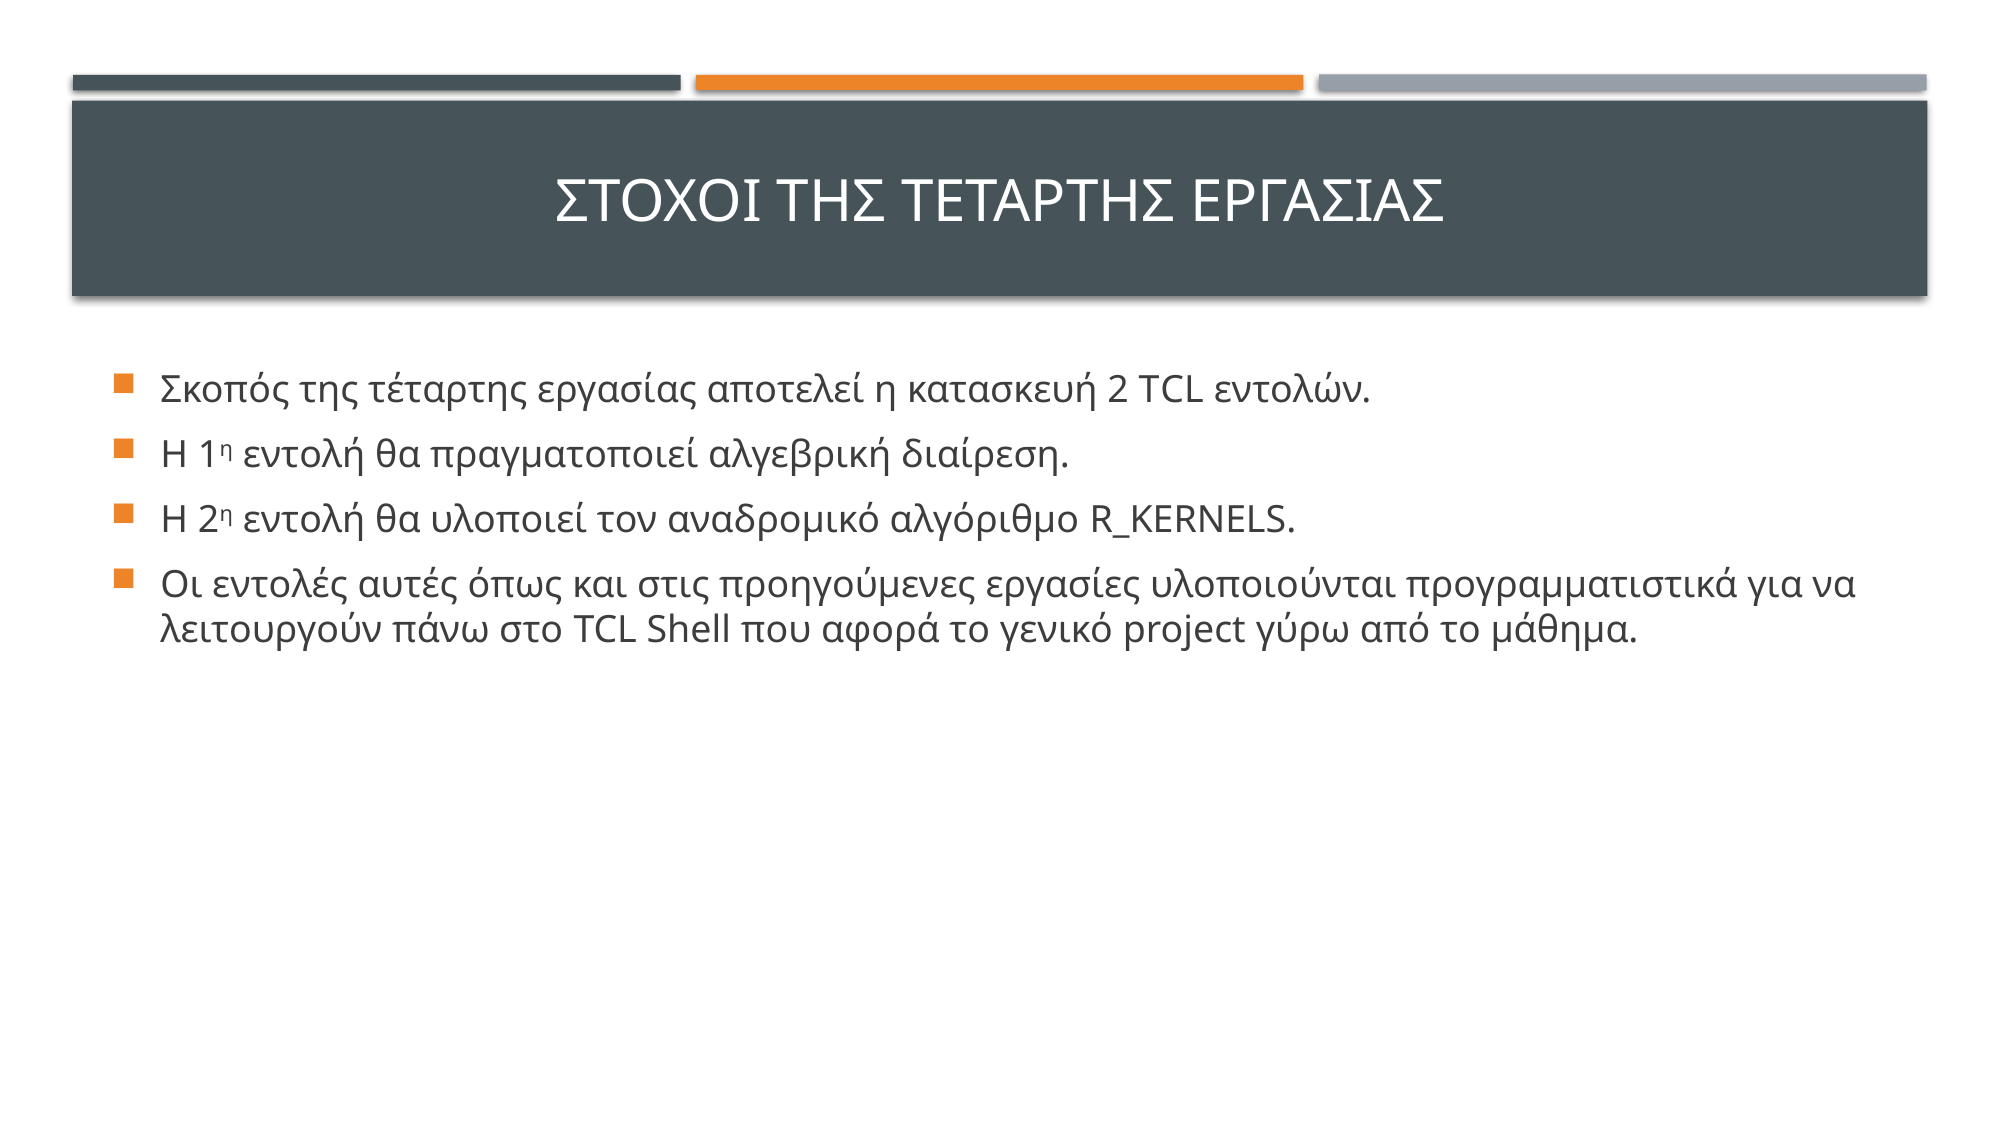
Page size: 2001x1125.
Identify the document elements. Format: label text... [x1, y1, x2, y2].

title ΣΤΟΧΟΙ ΤΗΣ τεταρτησ ΕΡΓΑΣΙΑΣ [95, 115, 1905, 282]
list Σκοπός της τέταρτης εργασίας αποτελεί η κατασκευή 2 ΤCL εντολών. Η 1η εντολή θα πραγματοποιεί αλγεβρική διαίρεση. Η 2η εντολή θα υλοποιεί τον αναδρομικό αλγόριθμο R_KERNELS. Οι εντολές αυτές όπως και στις προηγούμενες εργασίες υλοποιούνται προγραμματιστικά για να λειτουργούν πάνω στο TCL Shell που αφορά το γενικό project γύρω από το μάθημα. [95, 357, 1905, 962]
